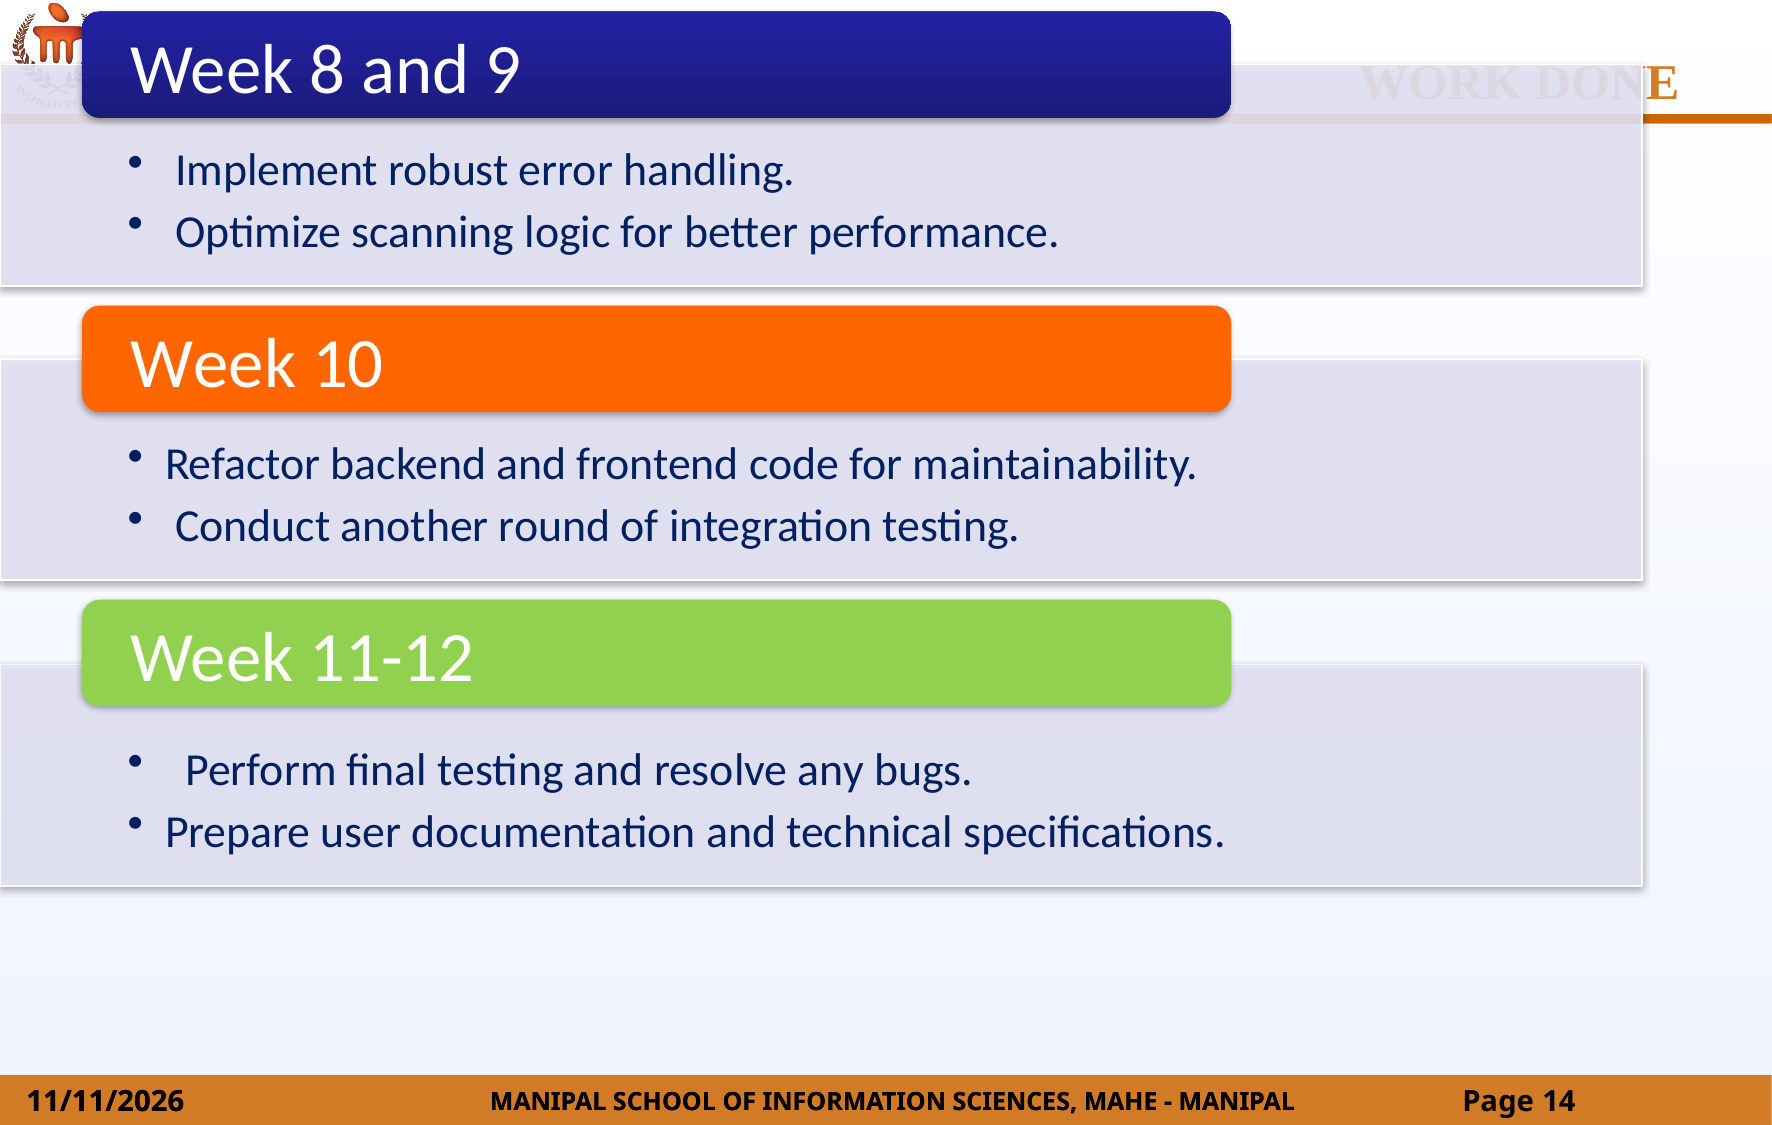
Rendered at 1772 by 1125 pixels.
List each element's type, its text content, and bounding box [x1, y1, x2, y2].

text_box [70, 148, 1713, 1036]
picture [0, 0, 429, 64]
text_box WORK DONE [1341, 42, 1697, 118]
